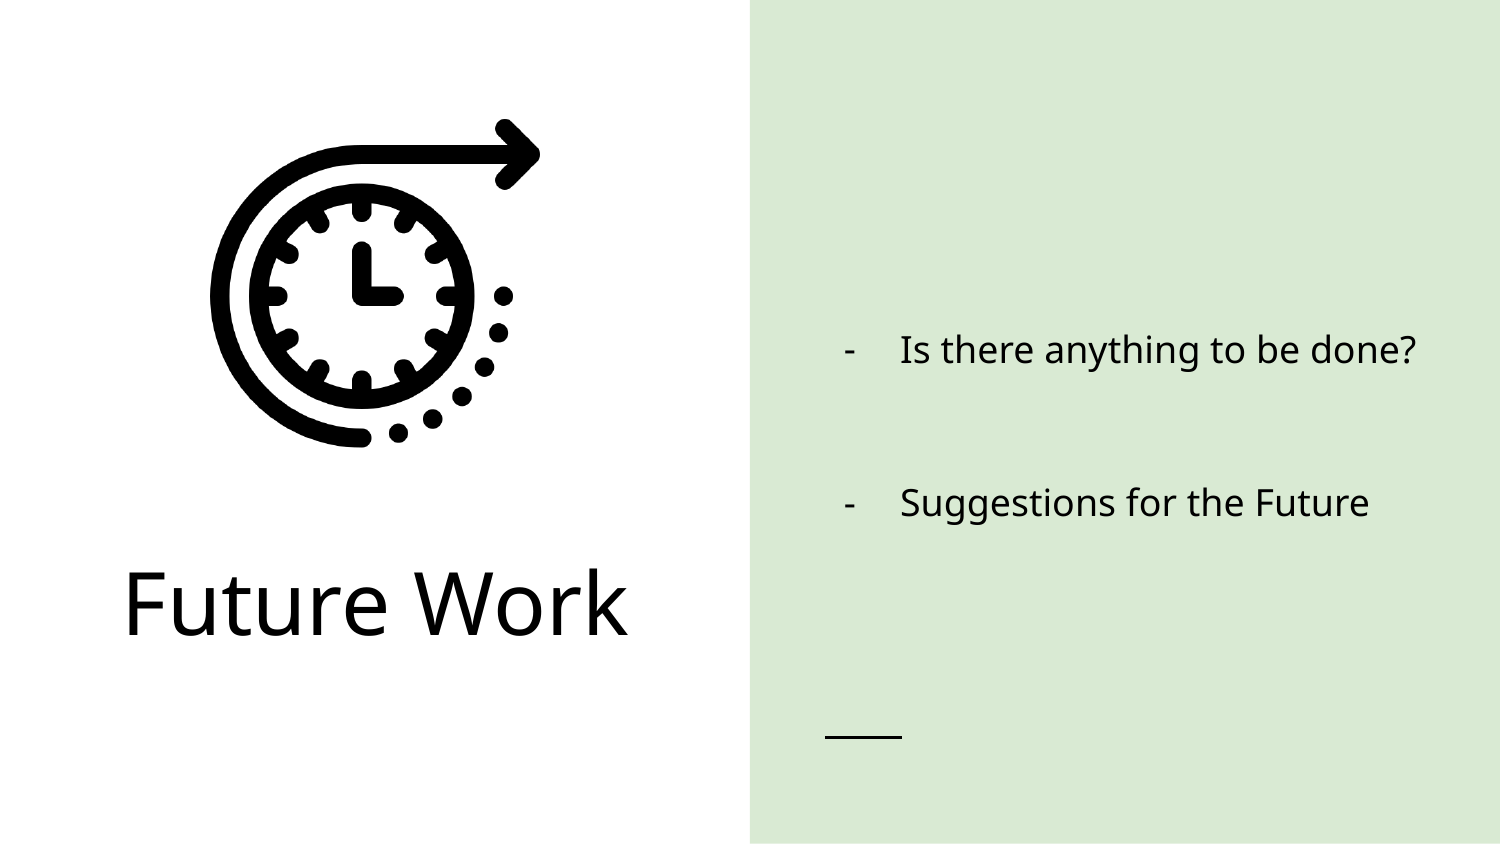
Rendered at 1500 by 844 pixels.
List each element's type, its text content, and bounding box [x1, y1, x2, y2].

list Is there anything to be done? Suggestions for the Future [810, 118, 1440, 725]
title Future Work [43, 374, 708, 668]
picture [210, 118, 541, 449]
